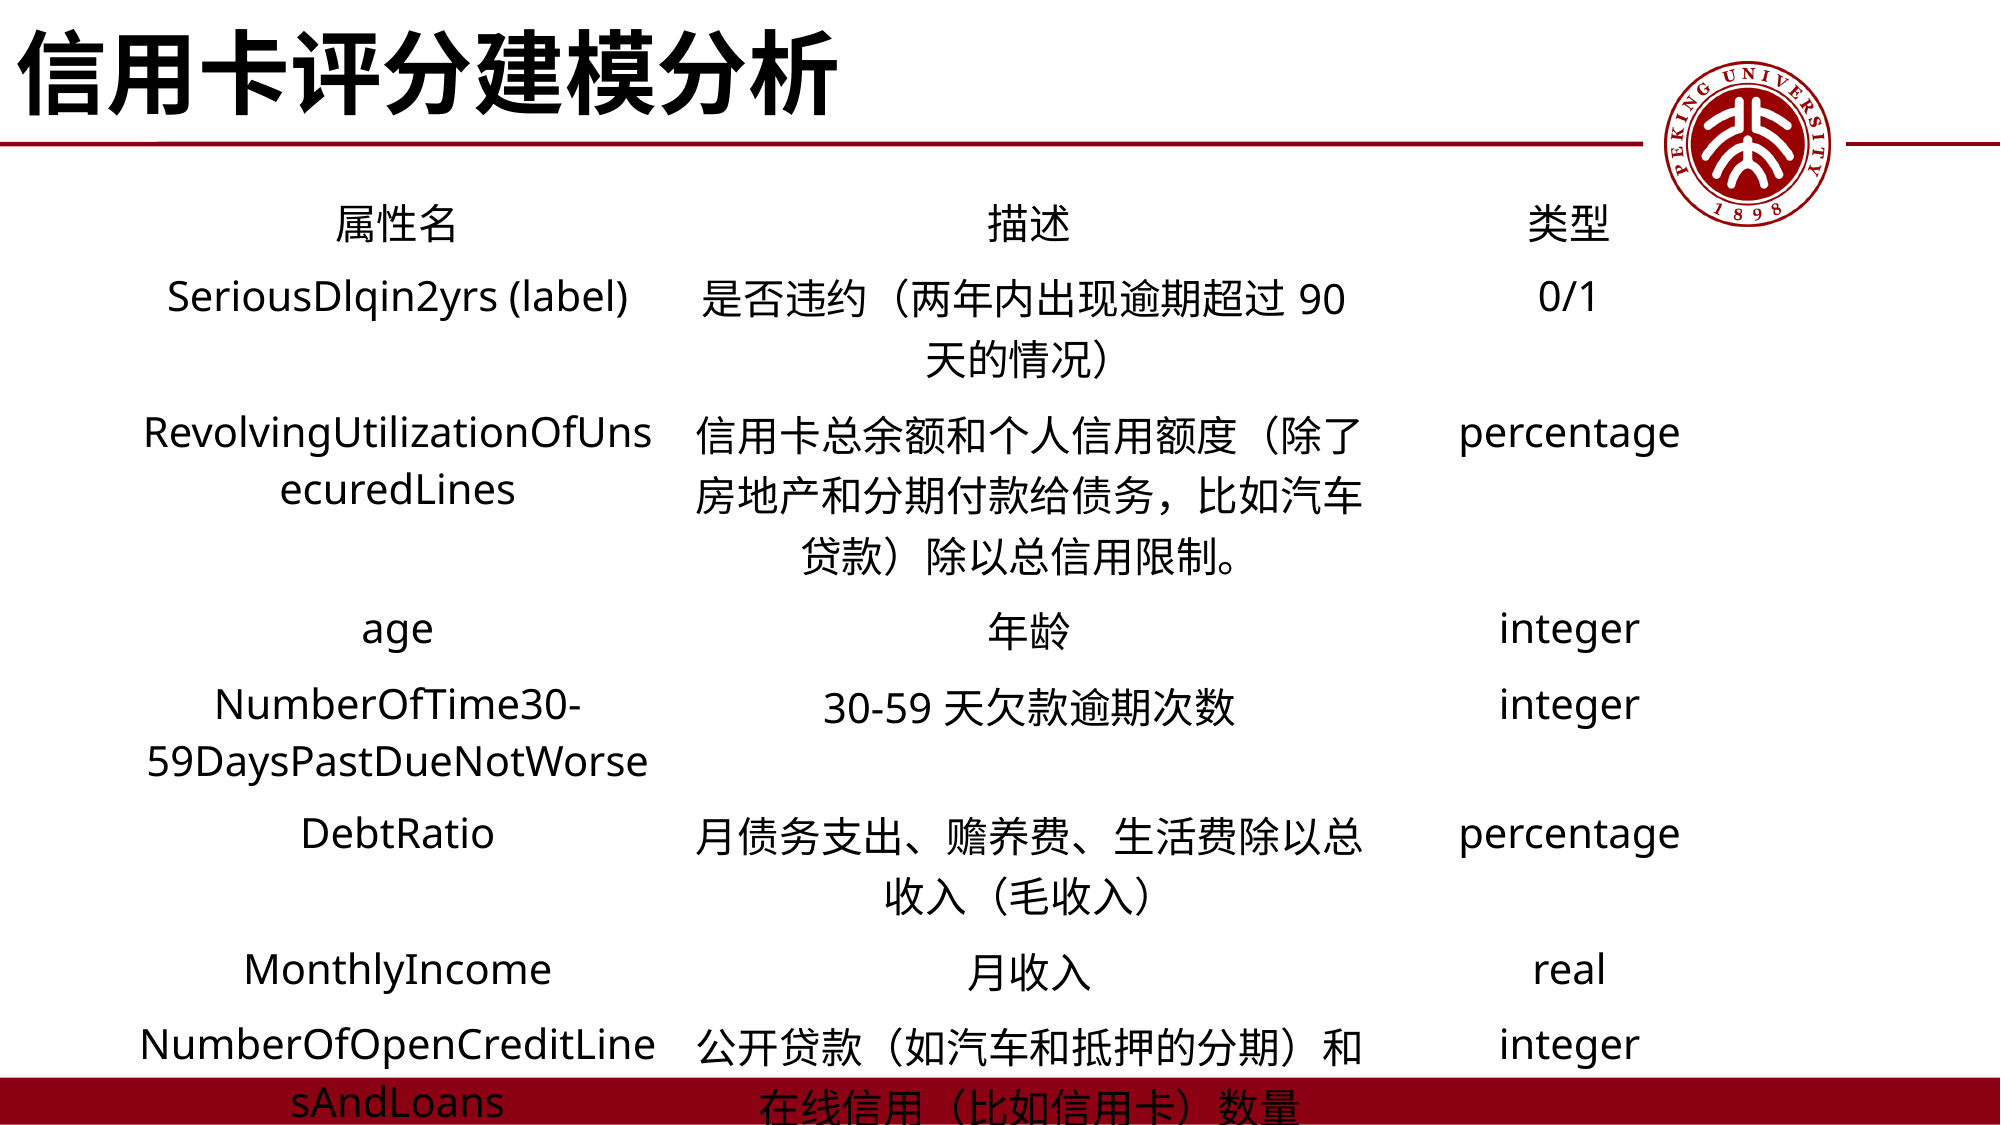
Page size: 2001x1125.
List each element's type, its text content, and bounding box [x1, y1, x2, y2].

table_cell DebtRatio [117, 796, 678, 932]
table_cell integer [1381, 592, 1758, 667]
table_cell integer [1381, 667, 1758, 796]
table_cell 公开贷款（如汽车和抵押的分期）和在线信用（比如信用卡）数量 [678, 1008, 1381, 1125]
table_cell RevolvingUtilizationOfUnsecuredLines [117, 395, 678, 592]
table_cell 年龄 [678, 592, 1381, 667]
table_cell percentage [1381, 395, 1758, 592]
table_cell 月收入 [678, 932, 1381, 1008]
table_cell NumberOfTime30-59DaysPastDueNotWorse [117, 667, 678, 796]
table_cell integer [1381, 1008, 1758, 1125]
table_header 属性名 [117, 183, 678, 259]
table_cell age [117, 592, 678, 667]
table_cell NumberOfOpenCreditLinesAndLoans [117, 1008, 678, 1125]
table_cell percentage [1381, 796, 1758, 932]
table_cell real [1381, 932, 1758, 1008]
table_header 类型 [1381, 183, 1758, 259]
table_cell 信用卡总余额和个人信用额度（除了房地产和分期付款给债务，比如汽车贷款）除以总信用限制。 [678, 395, 1381, 592]
table_cell 是否违约（两年内出现逾期超过90天的情况） [678, 259, 1381, 395]
table_cell MonthlyIncome [117, 932, 678, 1008]
table_cell 30-59天欠款逾期次数 [678, 667, 1381, 796]
table_cell 0/1 [1381, 259, 1758, 395]
table_cell SeriousDlqin2yrs (label) [117, 259, 678, 395]
table_header 描述 [678, 183, 1381, 259]
title 信用卡评分建模分析 [0, 5, 1703, 150]
table_cell 月债务支出、赡养费、生活费除以总收入（毛收入） [678, 796, 1381, 932]
picture [1664, 61, 1831, 227]
